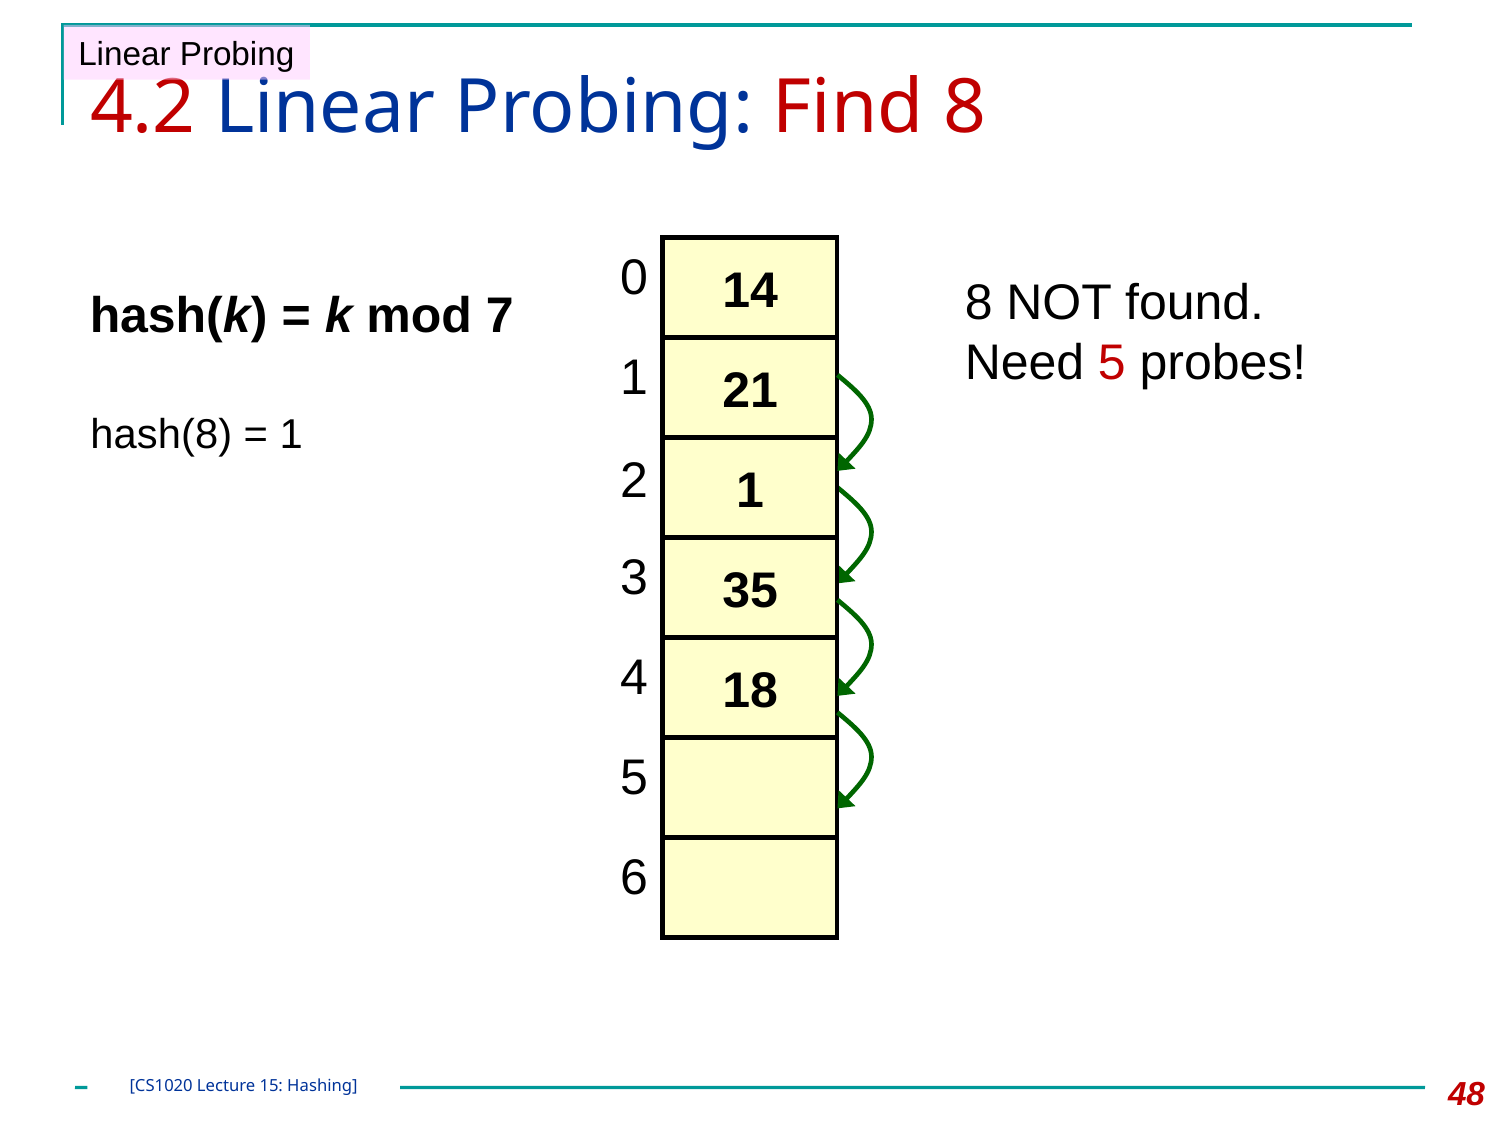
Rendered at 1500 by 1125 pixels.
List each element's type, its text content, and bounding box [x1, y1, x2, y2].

text_box hash(8) = 1 [75, 399, 319, 465]
text_box [841, 489, 873, 583]
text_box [574, 237, 838, 938]
text_box [841, 601, 873, 696]
text_box [841, 714, 873, 808]
text_box hash(k) = k mod 7 [75, 274, 563, 350]
slide_number 48 [1400, 1065, 1500, 1125]
text_box [CS1020 Lecture 15: Hashing] [87, 1074, 400, 1100]
title 4.2 Linear Probing: Find 8 [74, 49, 1426, 188]
text_box [841, 376, 873, 471]
text_box 8 NOT found. Need 5 probes! [949, 262, 1400, 398]
text_box Linear Probing [63, 24, 310, 80]
